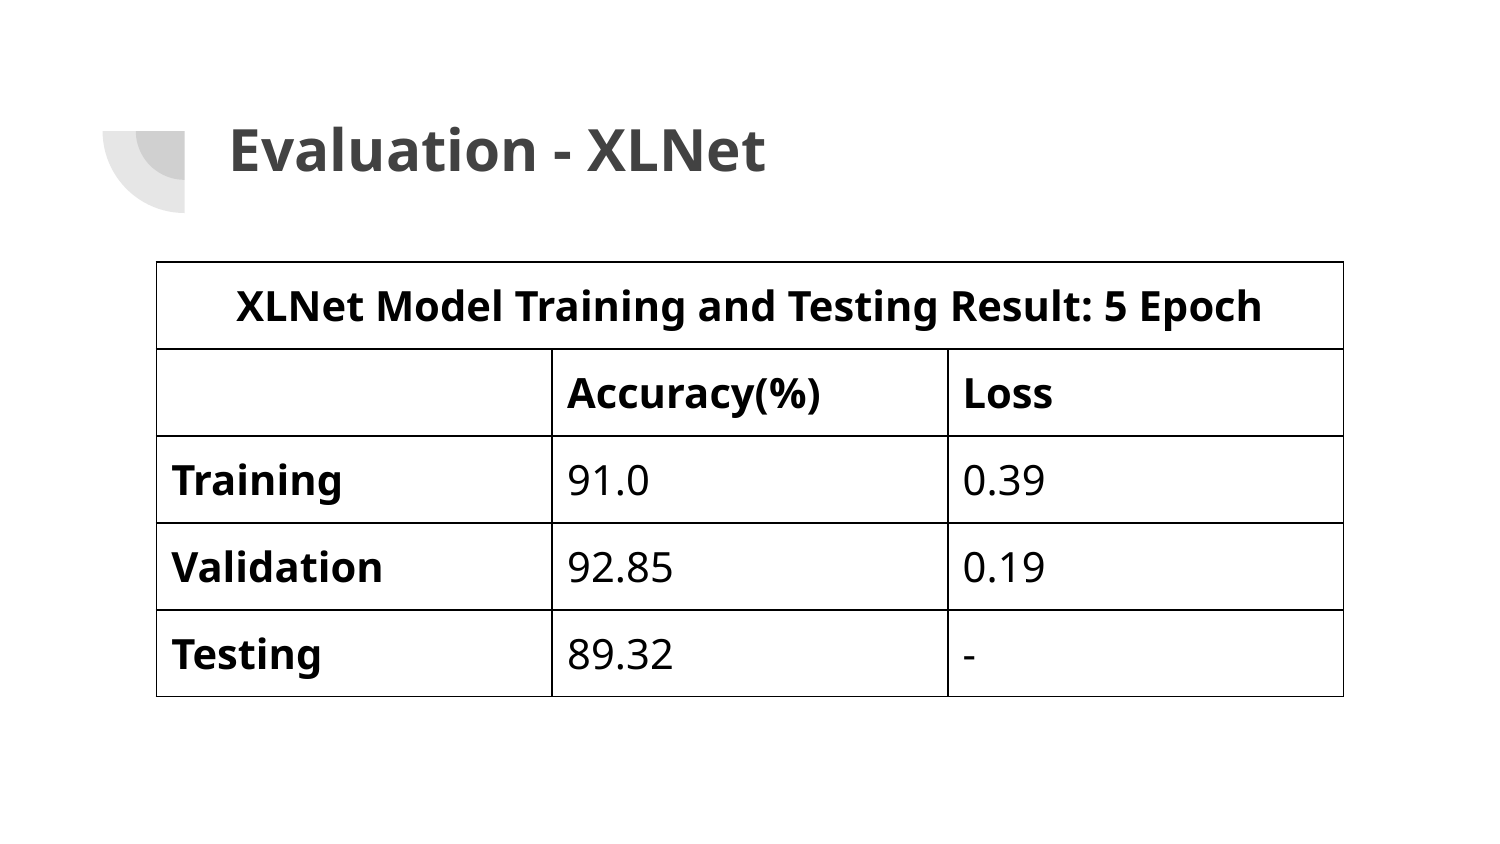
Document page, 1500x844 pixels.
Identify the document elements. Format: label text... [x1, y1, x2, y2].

table_cell [157, 350, 551, 435]
table_cell 91.0 [553, 437, 947, 522]
table_cell Accuracy(%) [553, 350, 947, 435]
table_header XLNet Model Training and Testing Result: 5 Epoch [157, 263, 1343, 348]
table_cell Validation [157, 524, 551, 609]
table_cell 0.39 [949, 437, 1343, 522]
table_cell Testing [157, 611, 551, 696]
table_cell Training [157, 437, 551, 522]
table_cell 0.19 [949, 524, 1343, 609]
table_cell - [949, 611, 1343, 696]
table_cell Loss [949, 350, 1343, 435]
table_cell 89.32 [553, 611, 947, 696]
title Evaluation - XLNet [213, 98, 1368, 263]
table_cell 92.85 [553, 524, 947, 609]
